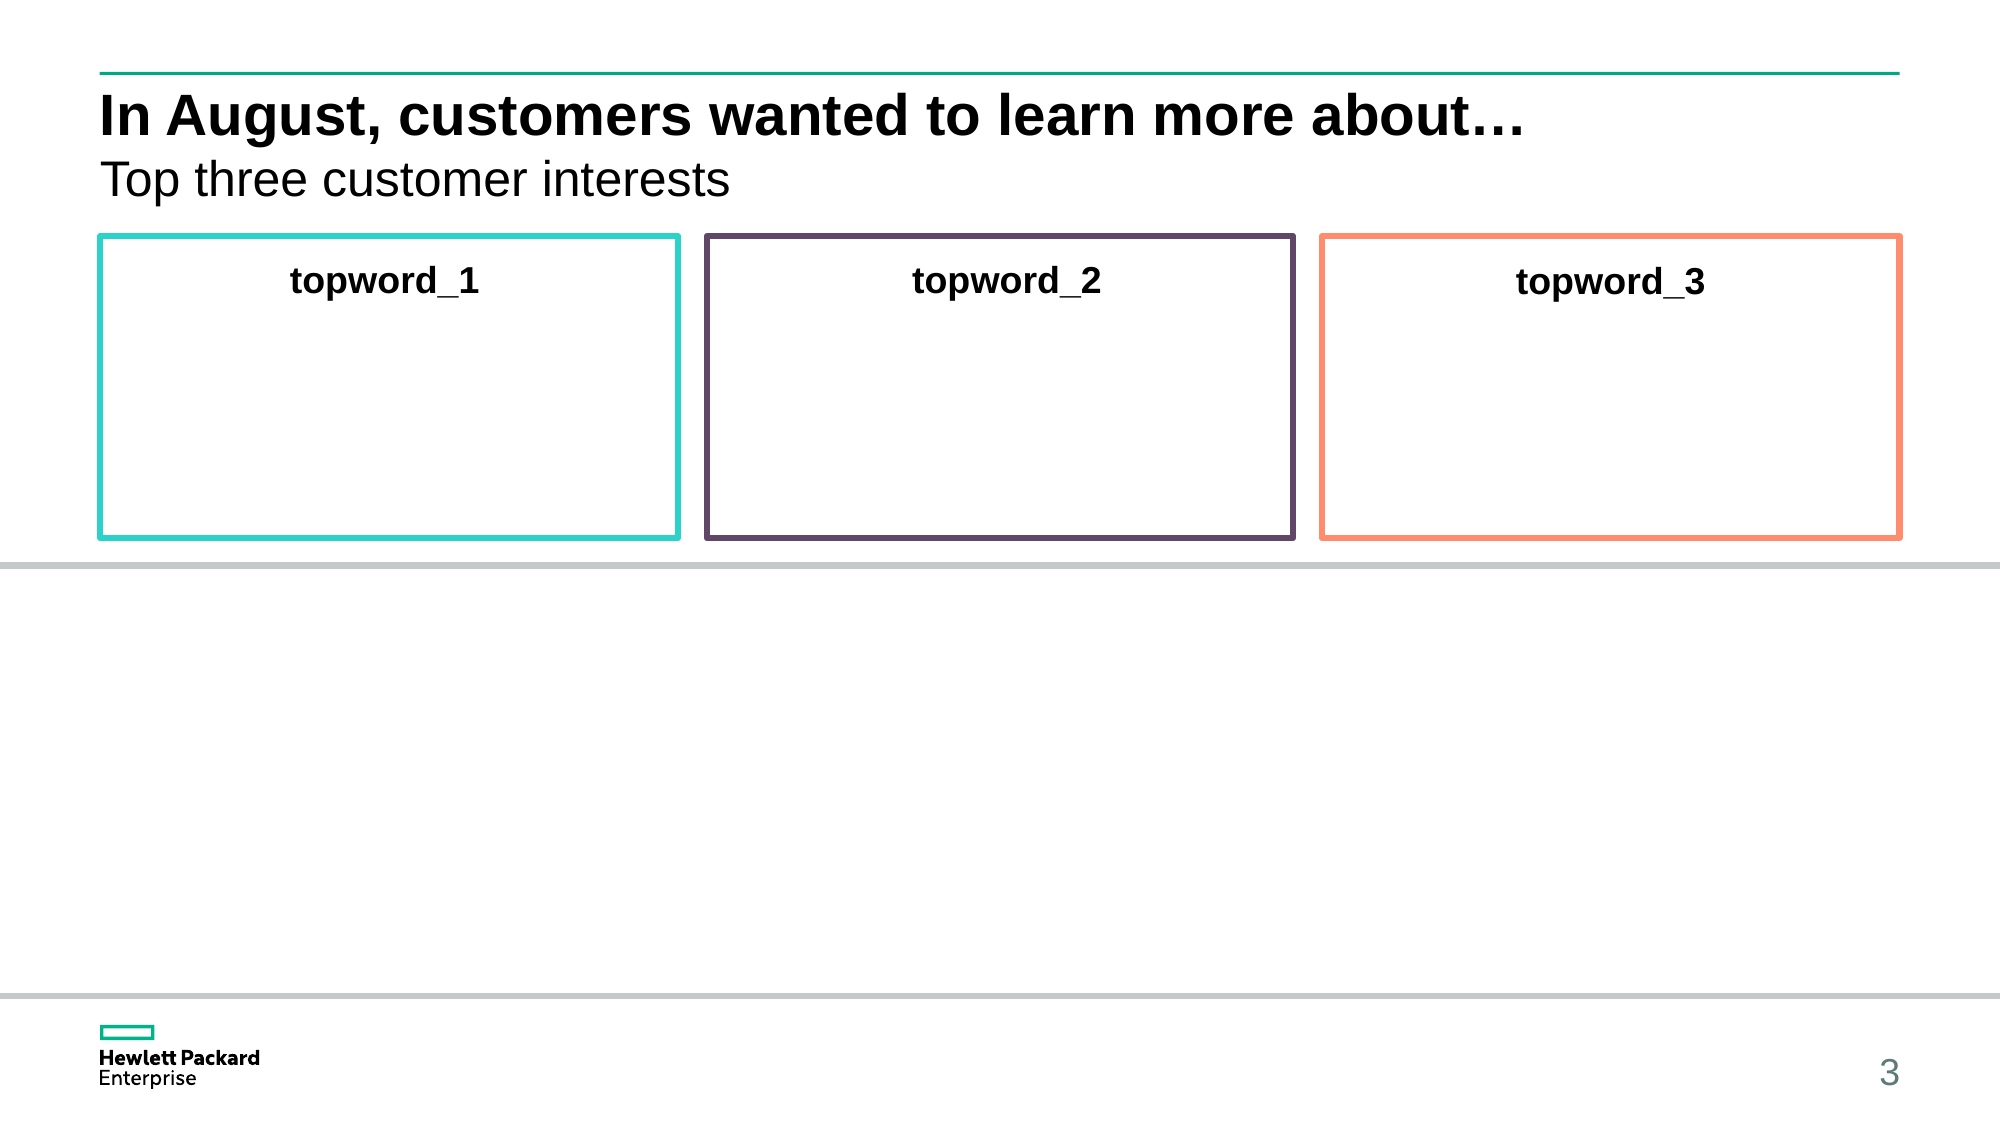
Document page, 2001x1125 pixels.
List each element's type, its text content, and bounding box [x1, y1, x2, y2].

text_box [1322, 236, 1900, 539]
text_box topword_1 [306, 260, 463, 311]
text_box topword_2 [929, 261, 1085, 312]
text_box topword_3 [1533, 261, 1689, 312]
list Top three customer interests [99, 153, 1900, 216]
text_box [100, 236, 678, 539]
text_box [706, 236, 1294, 539]
slide_number 3 [1812, 1054, 1900, 1093]
title In August, customers wanted to learn more about… [99, 85, 1900, 153]
